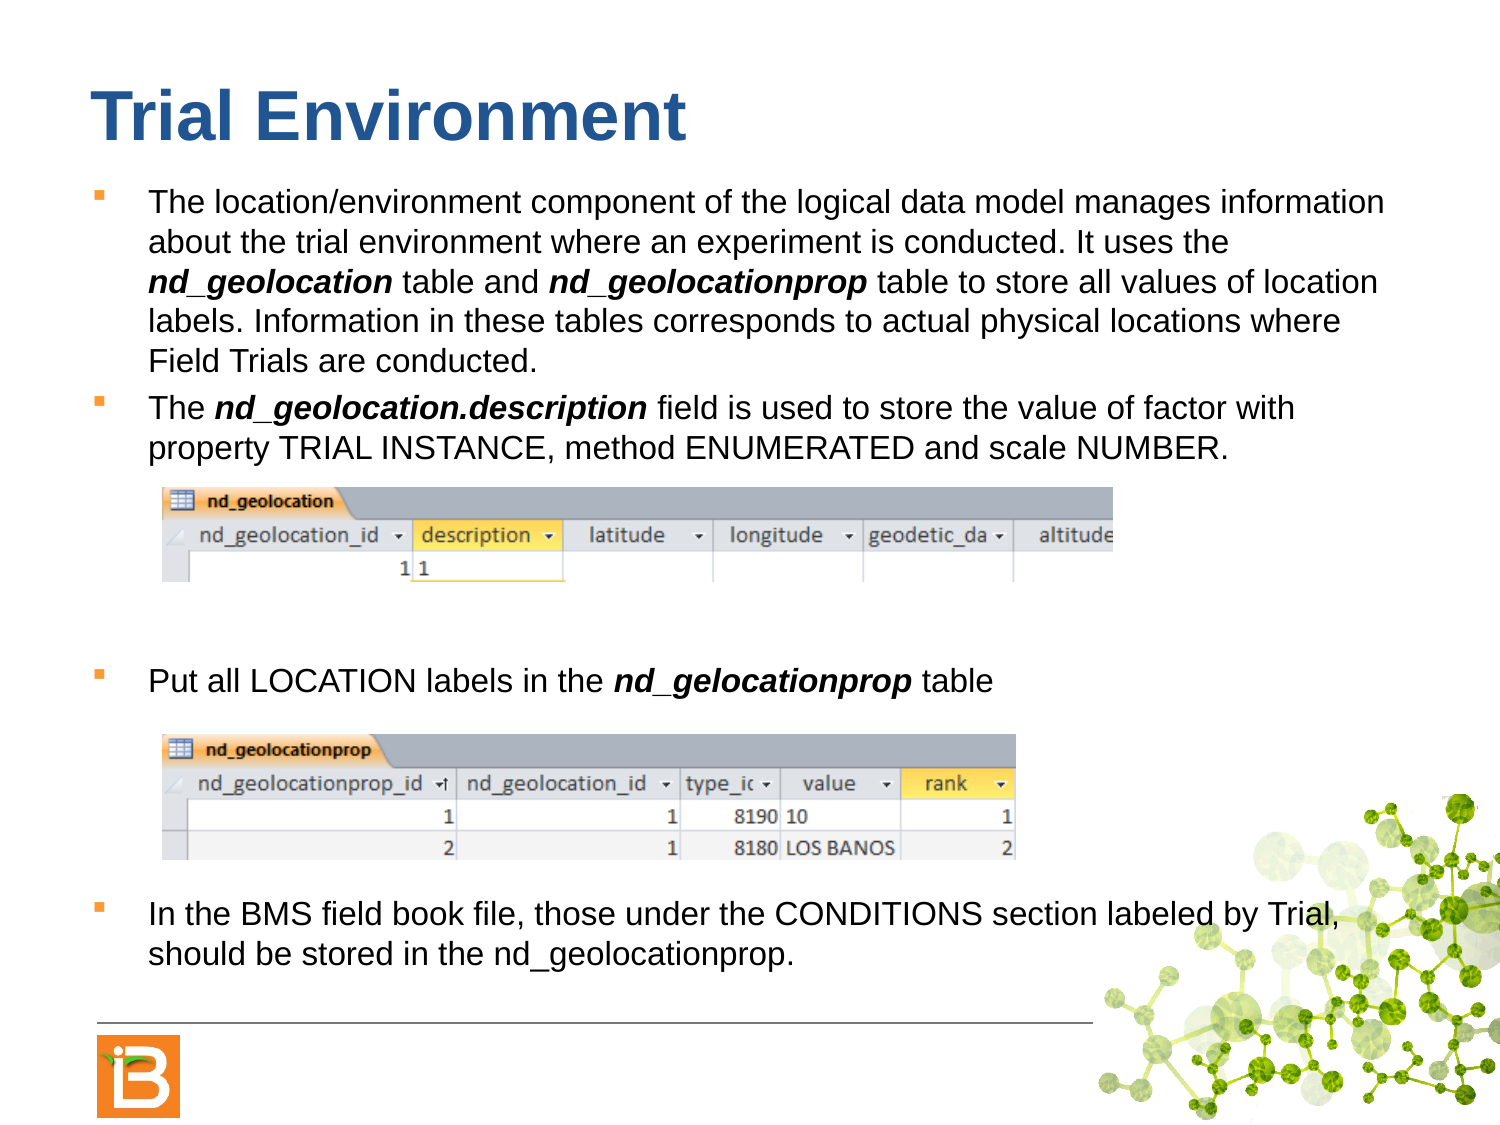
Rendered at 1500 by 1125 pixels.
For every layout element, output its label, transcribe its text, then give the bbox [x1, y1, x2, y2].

picture [162, 734, 1016, 861]
picture [97, 1035, 180, 1118]
list The location/environment component of the logical data model manages information about the trial environment where an experiment is conducted. It uses the nd_geolocation table and nd_geolocationprop table to store all values of location labels. Information in these tables corresponds to actual physical locations where Field Trials are conducted. The nd_geolocation.description field is used to store the value of factor with property TRIAL INSTANCE, method ENUMERATED and scale NUMBER. Put all LOCATION labels in the nd_gelocationprop table In the BMS field book file, those under the CONDITIONS section labeled by Trial, should be stored in the nd_geolocationprop. [76, 172, 1428, 1013]
picture [1033, 770, 1500, 1125]
picture [162, 487, 1113, 582]
title Trial Environment [74, 53, 1426, 170]
